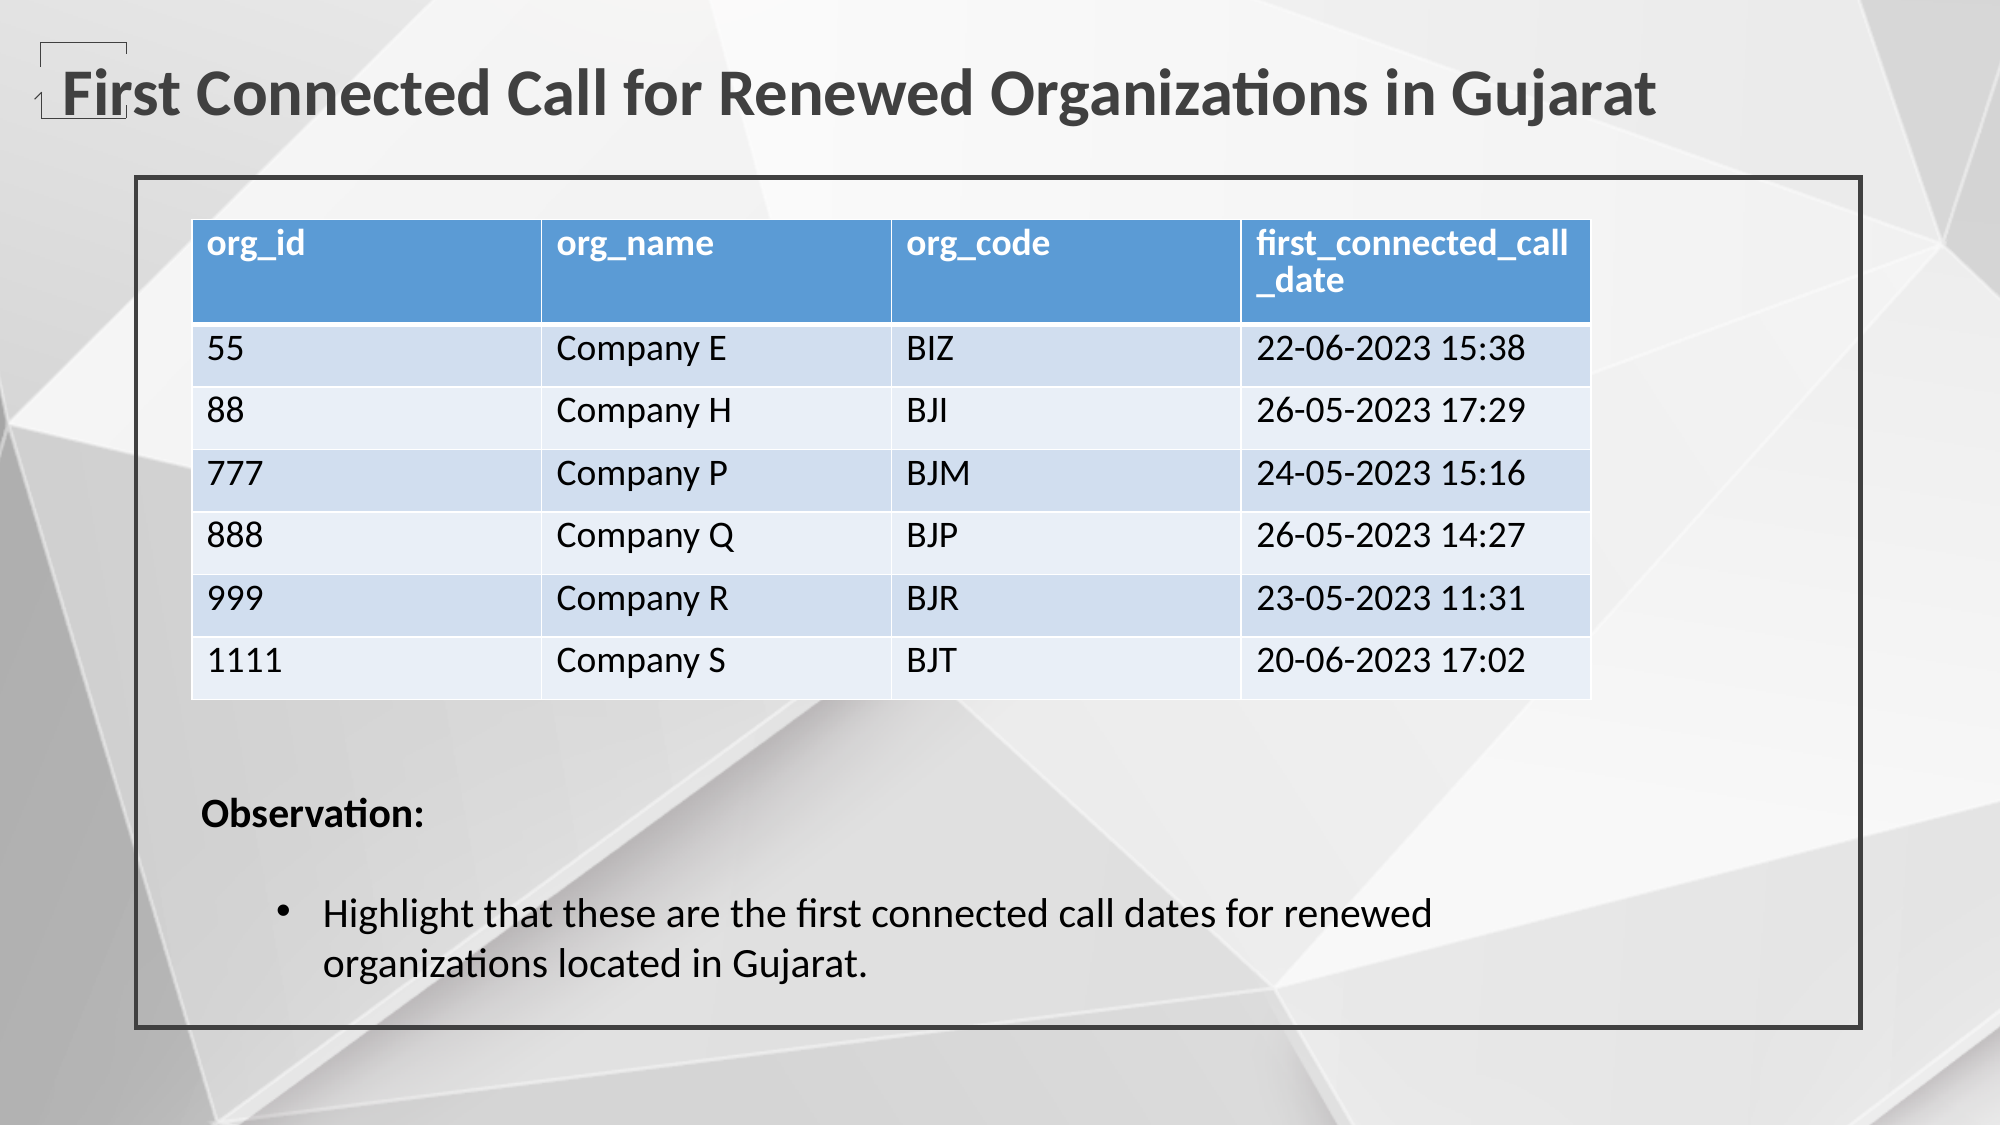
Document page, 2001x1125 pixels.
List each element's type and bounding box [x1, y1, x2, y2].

text_box [34, 42, 127, 119]
picture [0, 0, 2000, 1125]
